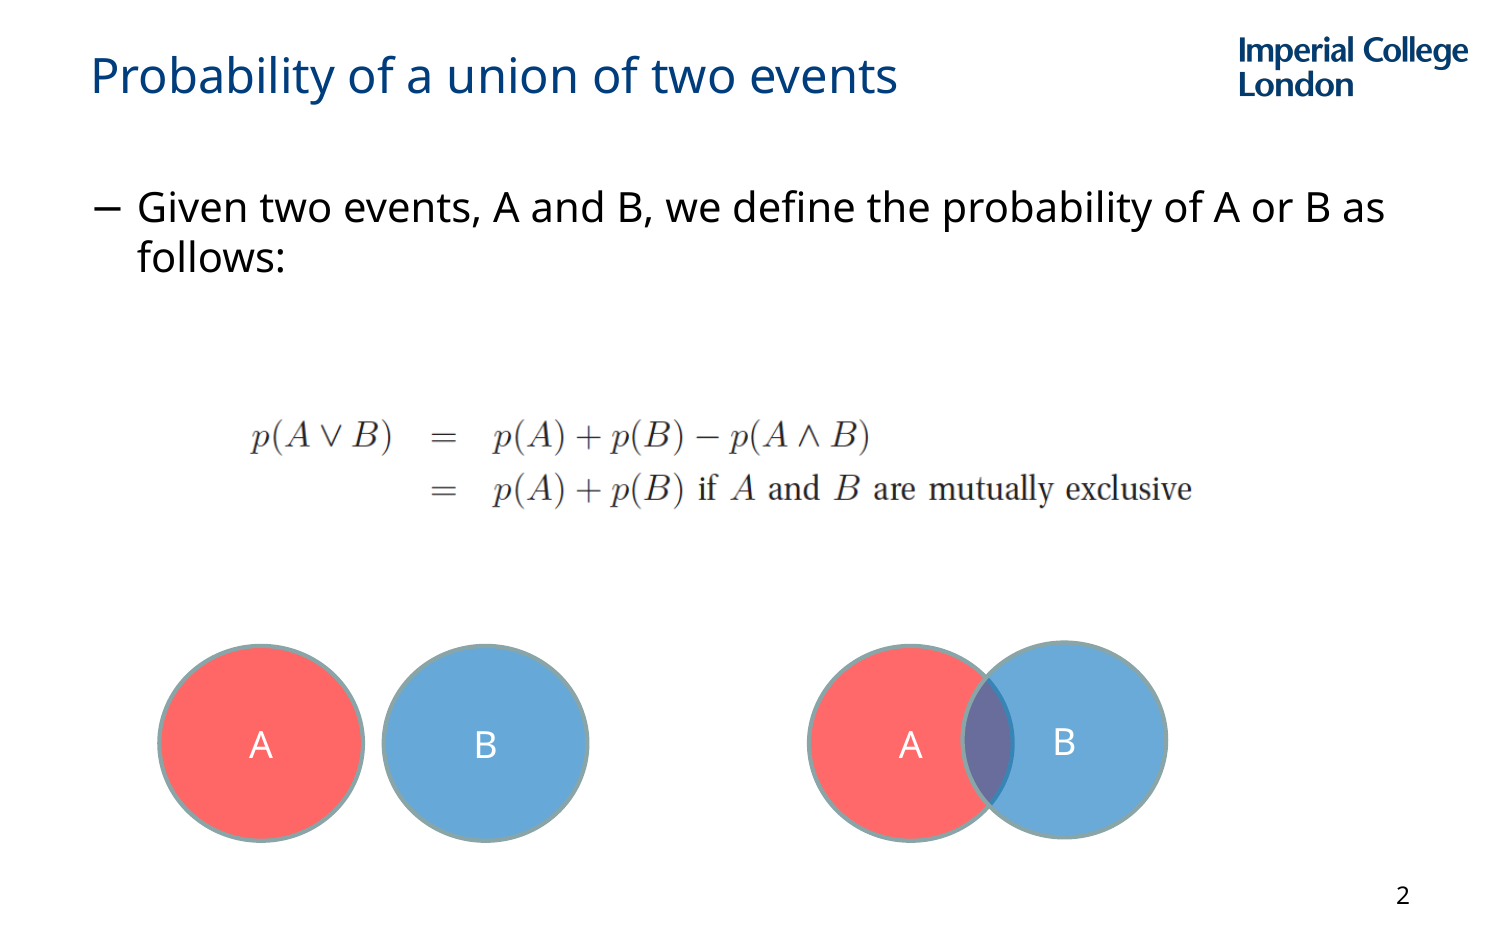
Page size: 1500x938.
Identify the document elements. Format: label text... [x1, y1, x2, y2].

picture [1425, 18, 1486, 114]
title Probability of a union of two events [75, 0, 1425, 153]
text_box B [960, 640, 1169, 840]
list Given two events, A and B, we define the probability of A or B as follows: [75, 173, 1425, 853]
text_box B [381, 643, 590, 843]
text_box A [806, 643, 989, 843]
slide_number 2 [1074, 872, 1426, 920]
text_box A [157, 643, 366, 843]
picture [215, 389, 1285, 549]
